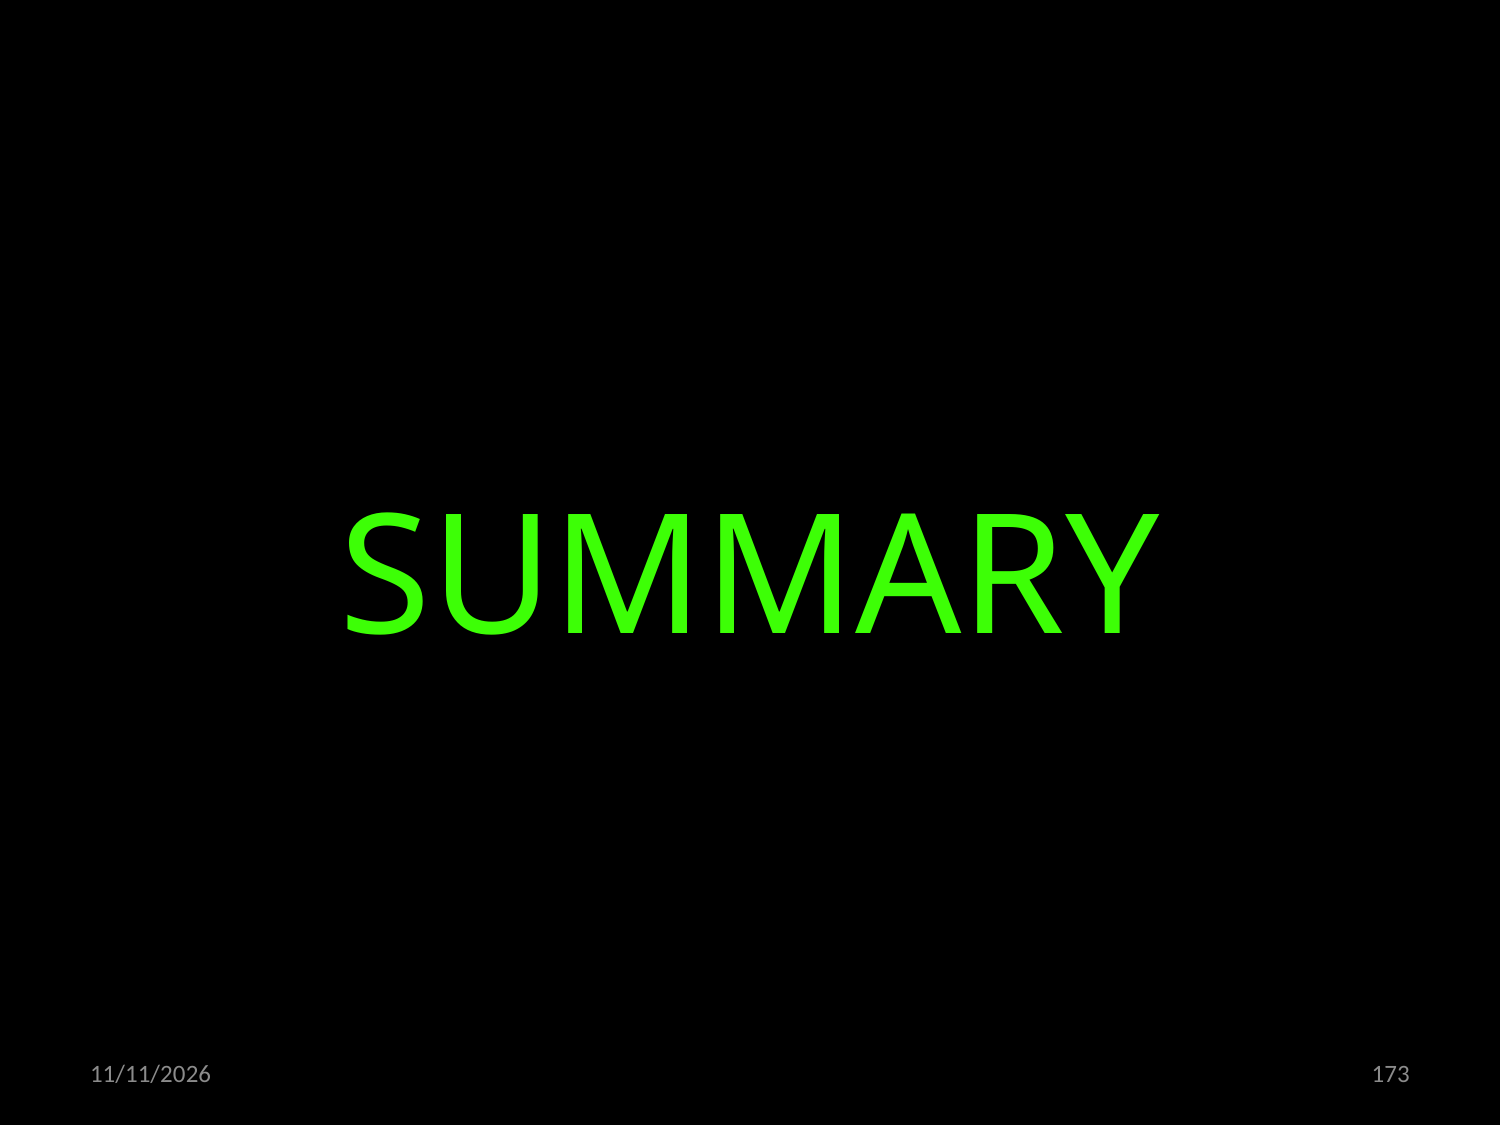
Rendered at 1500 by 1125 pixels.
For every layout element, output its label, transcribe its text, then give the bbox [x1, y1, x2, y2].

slide_number 173 [1074, 1042, 1425, 1103]
text_box SUMMARY [0, 459, 1500, 561]
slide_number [75, 1042, 425, 1103]
